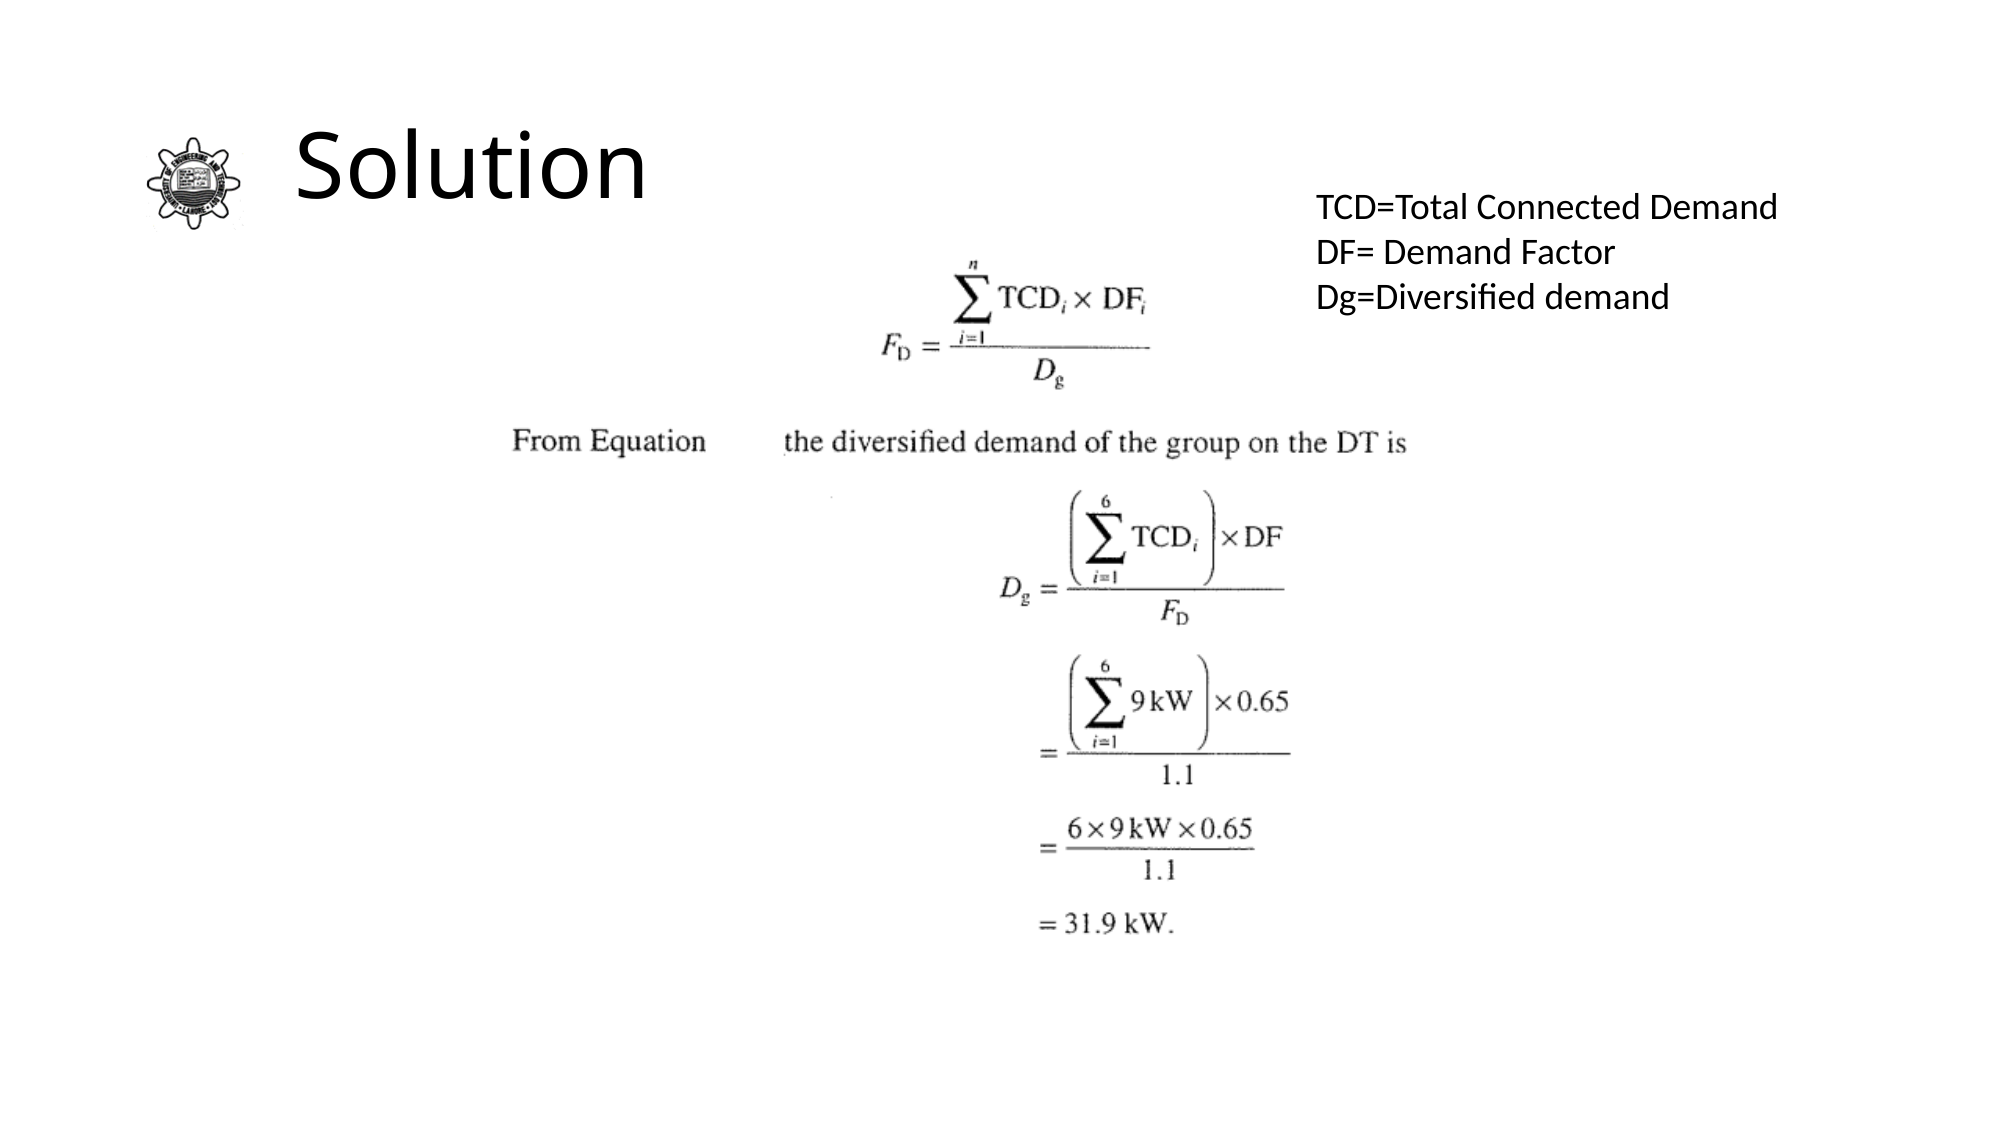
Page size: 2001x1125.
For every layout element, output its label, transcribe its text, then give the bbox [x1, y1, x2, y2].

text_box TCD=Total Connected Demand DF= Demand Factor Dg=Diversified demand [1301, 174, 1886, 324]
picture [493, 406, 1507, 991]
title Solution [137, 59, 1863, 278]
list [811, 233, 1189, 406]
